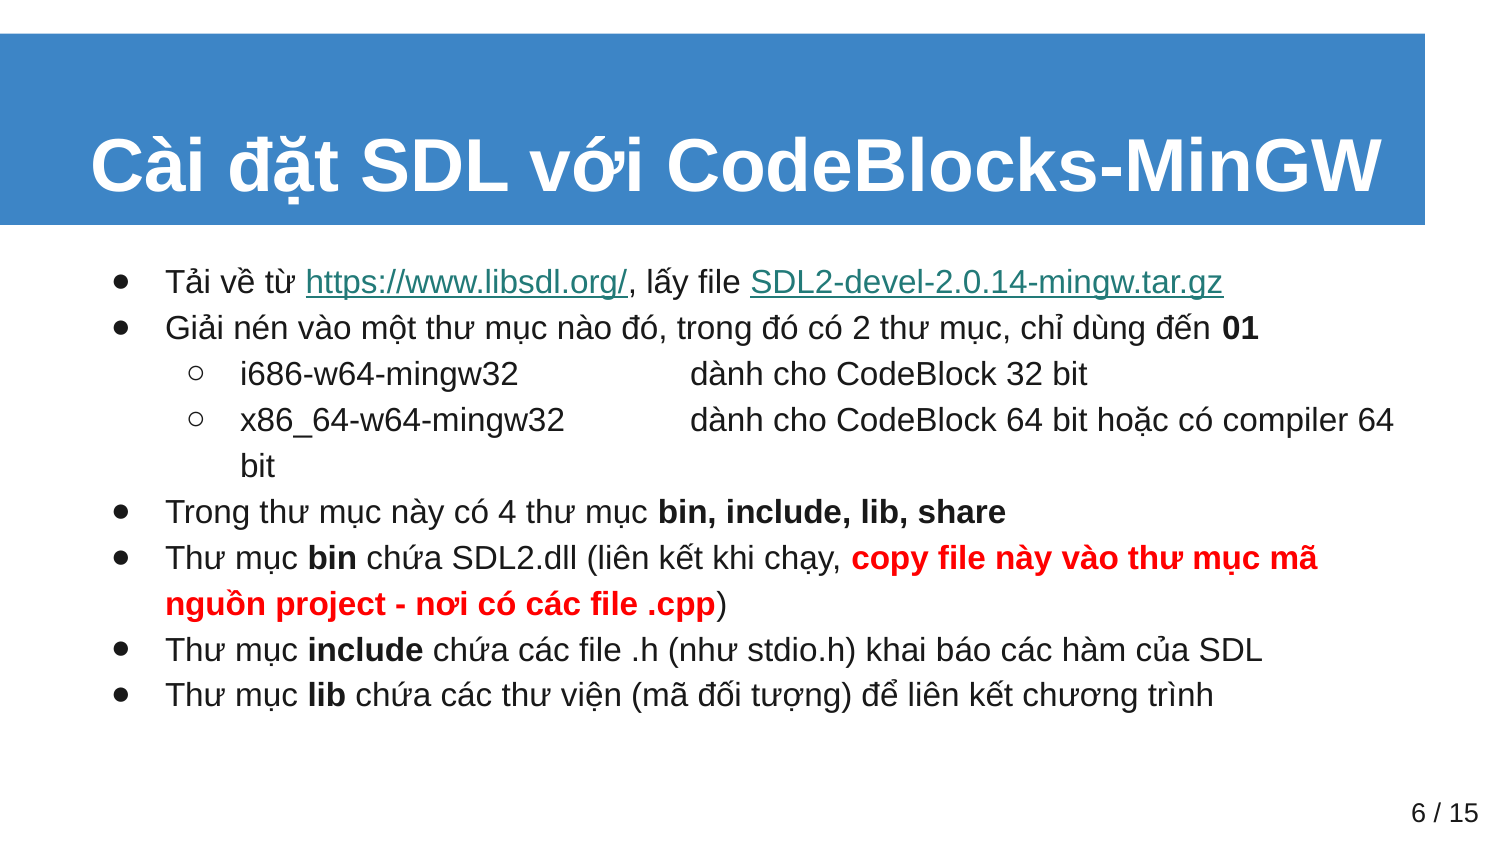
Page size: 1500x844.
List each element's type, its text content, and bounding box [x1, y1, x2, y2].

title Cài đặt SDL với CodeBlocks-MinGW [75, 33, 1425, 221]
slide_number ‹#› / 15 [1314, 779, 1494, 844]
list Tải về từ https://www.libsdl.org/, lấy file SDL2-devel-2.0.14-mingw.tar.gz Giải nén vào một thư mục nào đó, trong đó có 2 thư mục, chỉ dùng đến 01 i686-w64-mingw32 dành cho CodeBlock 32 bit x86_64-w64-mingw32 dành cho CodeBlock 64 bit hoặc có compiler 64 bit Trong thư mục này có 4 thư mục bin, include, lib, share Thư mục bin chứa SDL2.dll (liên kết khi chạy, copy file này vào thư mục mã nguồn project - nơi có các file .cpp) Thư mục include chứa các file .h (như stdio.h) khai báo các hàm của SDL Thư mục lib chứa các thư viện (mã đối tượng) để liên kết chương trình [75, 239, 1425, 808]
